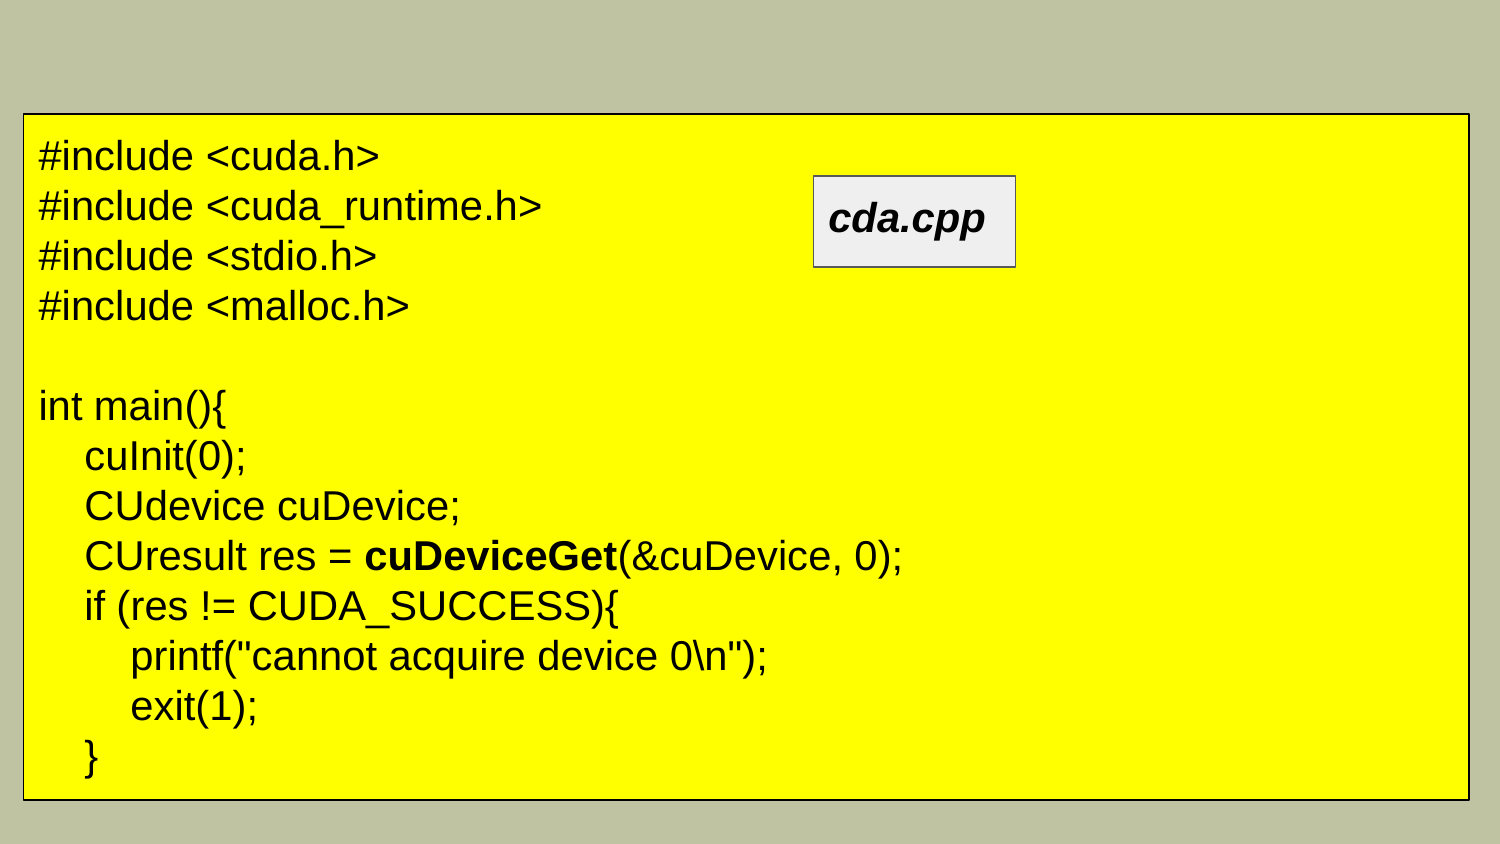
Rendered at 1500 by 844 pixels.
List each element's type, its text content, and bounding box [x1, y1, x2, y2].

text_box #include <cuda.h> #include <cuda_runtime.h> #include <stdio.h> #include <malloc.h> int main(){ cuInit(0); CUdevice cuDevice; CUresult res = cuDeviceGet(&cuDevice, 0); if (res != CUDA_SUCCESS){ printf("cannot acquire device 0\n"); exit(1); } [23, 113, 1470, 800]
text_box cda.cpp [813, 175, 1016, 268]
